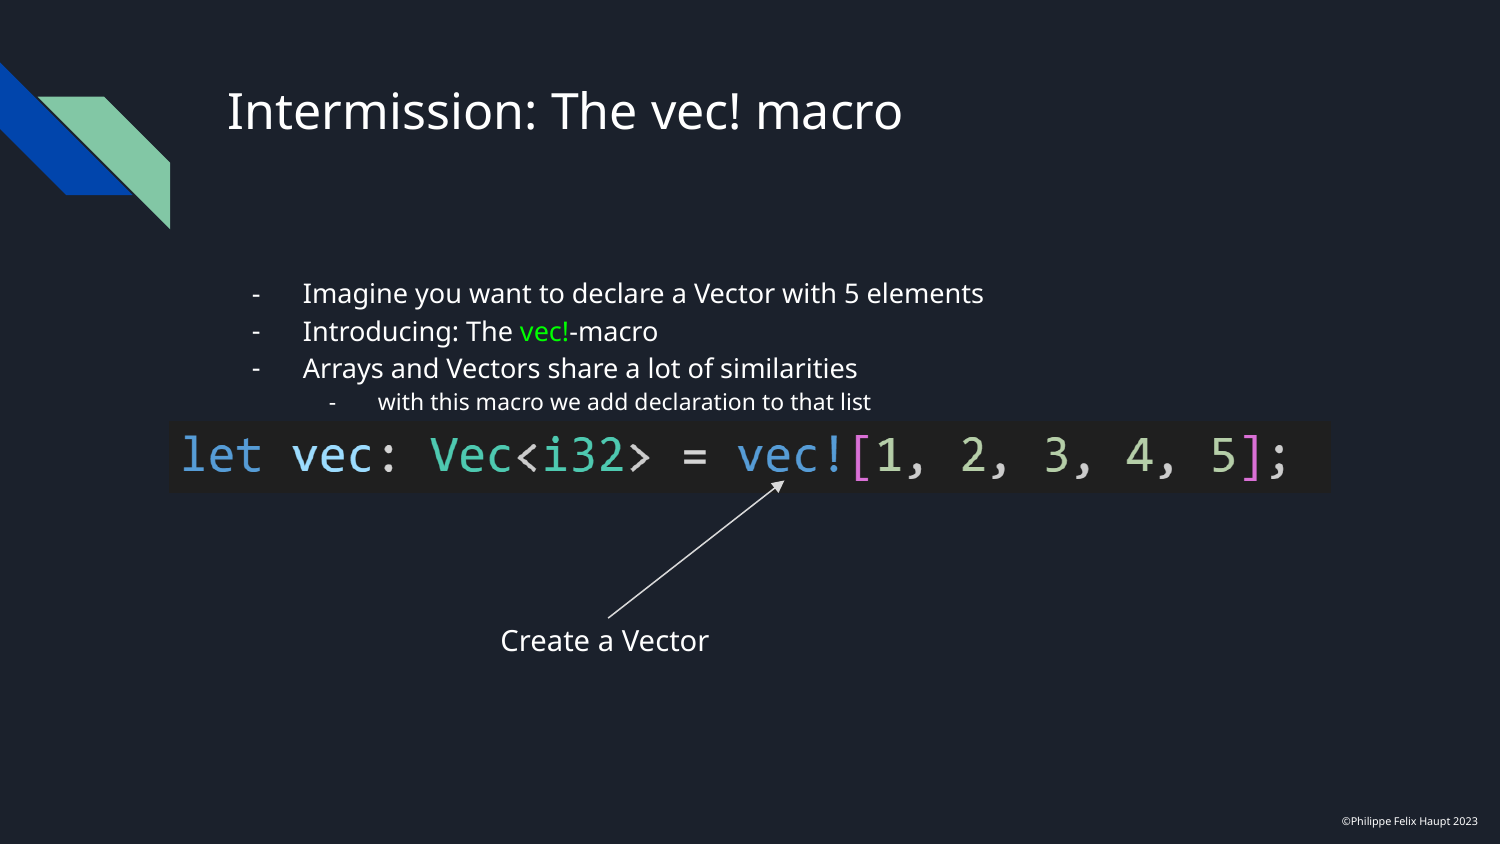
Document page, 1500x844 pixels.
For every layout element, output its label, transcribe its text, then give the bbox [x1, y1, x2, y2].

text_box Create a Vector [485, 607, 736, 673]
title Intermission: The vec! macro [212, 64, 1368, 215]
picture [169, 421, 1331, 493]
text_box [607, 480, 785, 619]
list Imagine you want to declare a Vector with 5 elements Introducing: The vec!-macro Arrays and Vectors share a lot of similarities with this macro we add declaration to that list [212, 257, 1368, 716]
subtitle ©Philippe Felix Haupt 2023 [1326, 801, 1500, 844]
